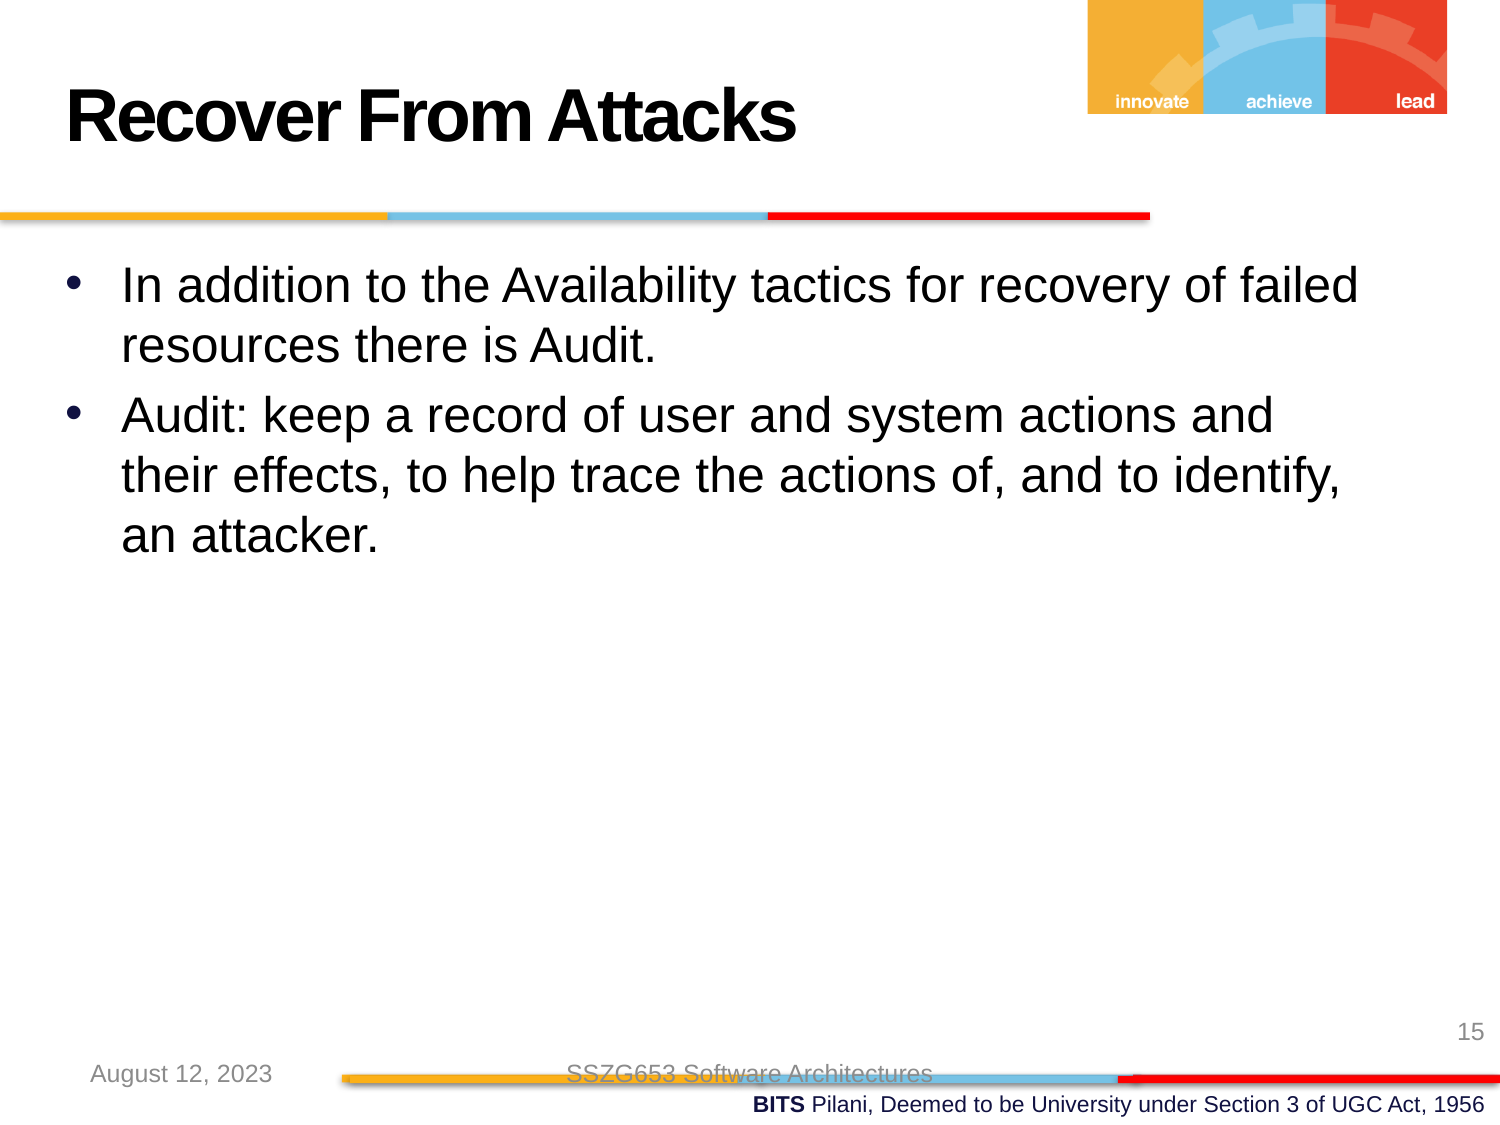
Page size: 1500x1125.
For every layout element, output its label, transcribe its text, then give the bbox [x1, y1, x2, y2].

footer SSZG653 Software Architectures [512, 1042, 988, 1103]
list Recover From Attacks [50, 24, 1088, 213]
slide_number 15 [1149, 1000, 1500, 1061]
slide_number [75, 1042, 425, 1103]
picture [1087, 0, 1448, 114]
list In addition to the Availability tactics for recovery of failed resources there is Audit. Audit: keep a record of user and system actions and their effects, to help trace the actions of, and to identify, an attacker. [50, 245, 1400, 988]
